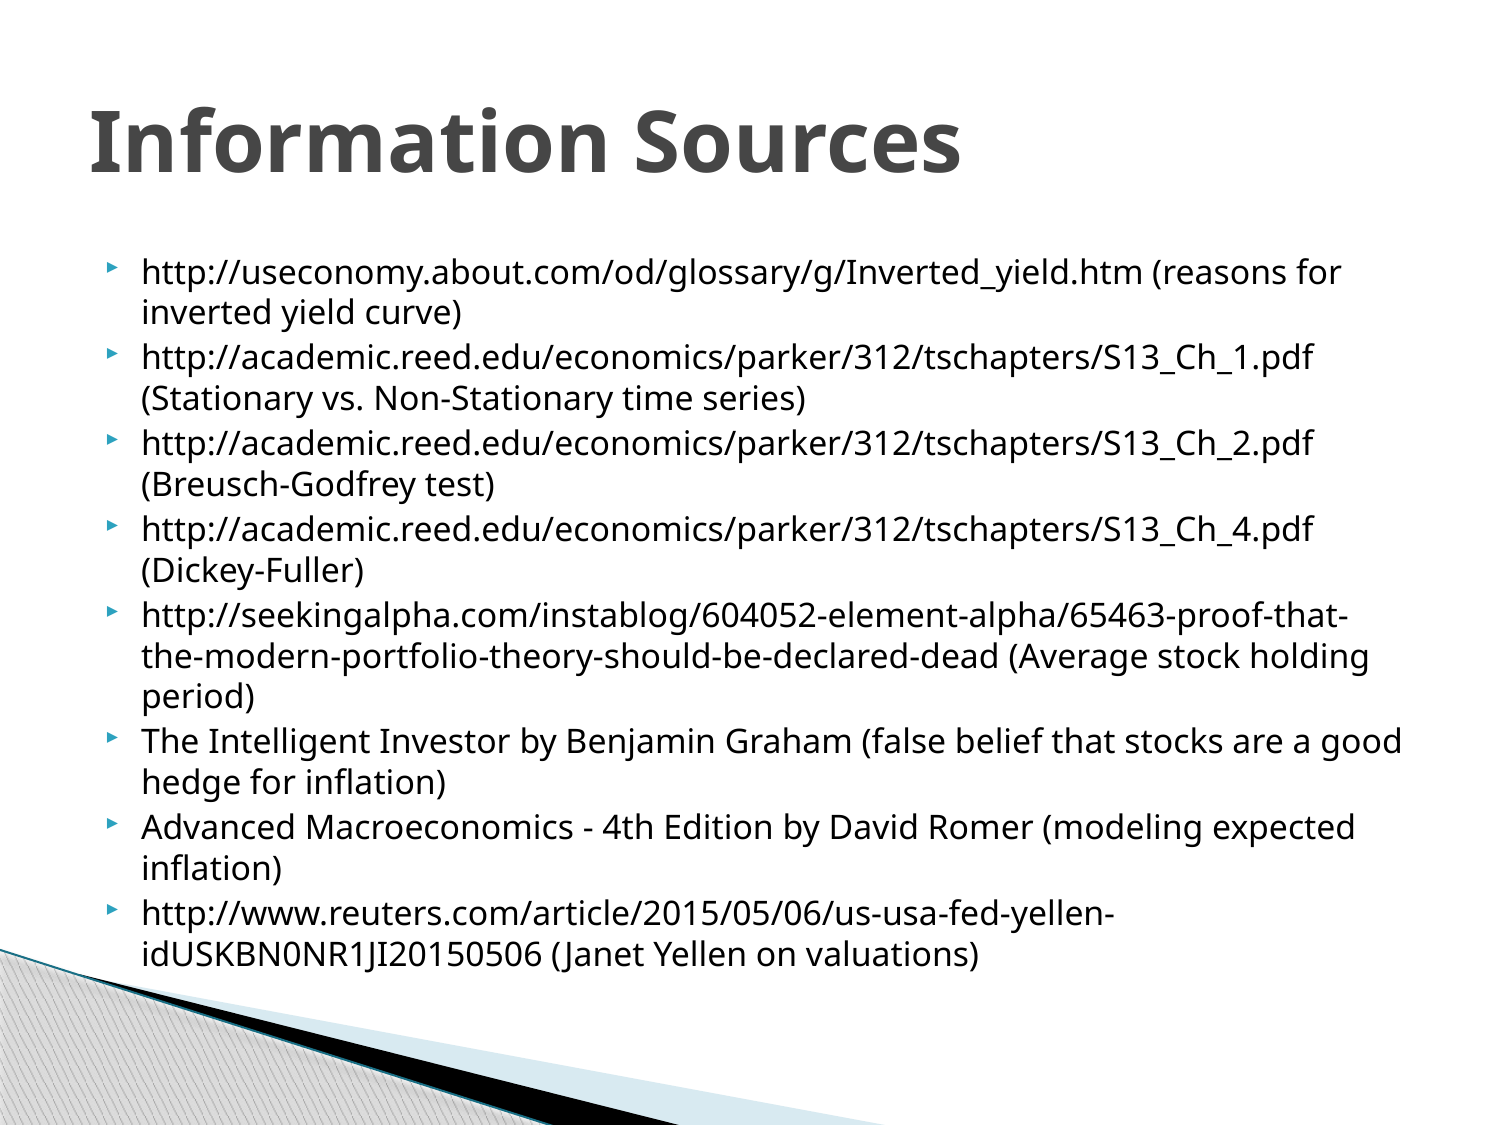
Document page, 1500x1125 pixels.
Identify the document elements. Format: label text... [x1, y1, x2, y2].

title Information Sources [75, 45, 1425, 233]
list http://useconomy.about.com/od/glossary/g/Inverted_yield.htm (reasons for inverted yield curve) http://academic.reed.edu/economics/parker/312/tschapters/S13_Ch_1.pdf (Stationary vs. Non-Stationary time series) http://academic.reed.edu/economics/parker/312/tschapters/S13_Ch_2.pdf (Breusch-Godfrey test) http://academic.reed.edu/economics/parker/312/tschapters/S13_Ch_4.pdf (Dickey-Fuller) http://seekingalpha.com/instablog/604052-element-alpha/65463-proof-that-the-modern-portfolio-theory-should-be-declared-dead (Average stock holding period) The Intelligent Investor by Benjamin Graham (false belief that stocks are a good hedge for inflation) Advanced Macroeconomics - 4th Edition by David Romer (modeling expected inflation) http://www.reuters.com/article/2015/05/06/us-usa-fed-yellen-idUSKBN0NR1JI20150506 (Janet Yellen on valuations) [75, 243, 1425, 986]
